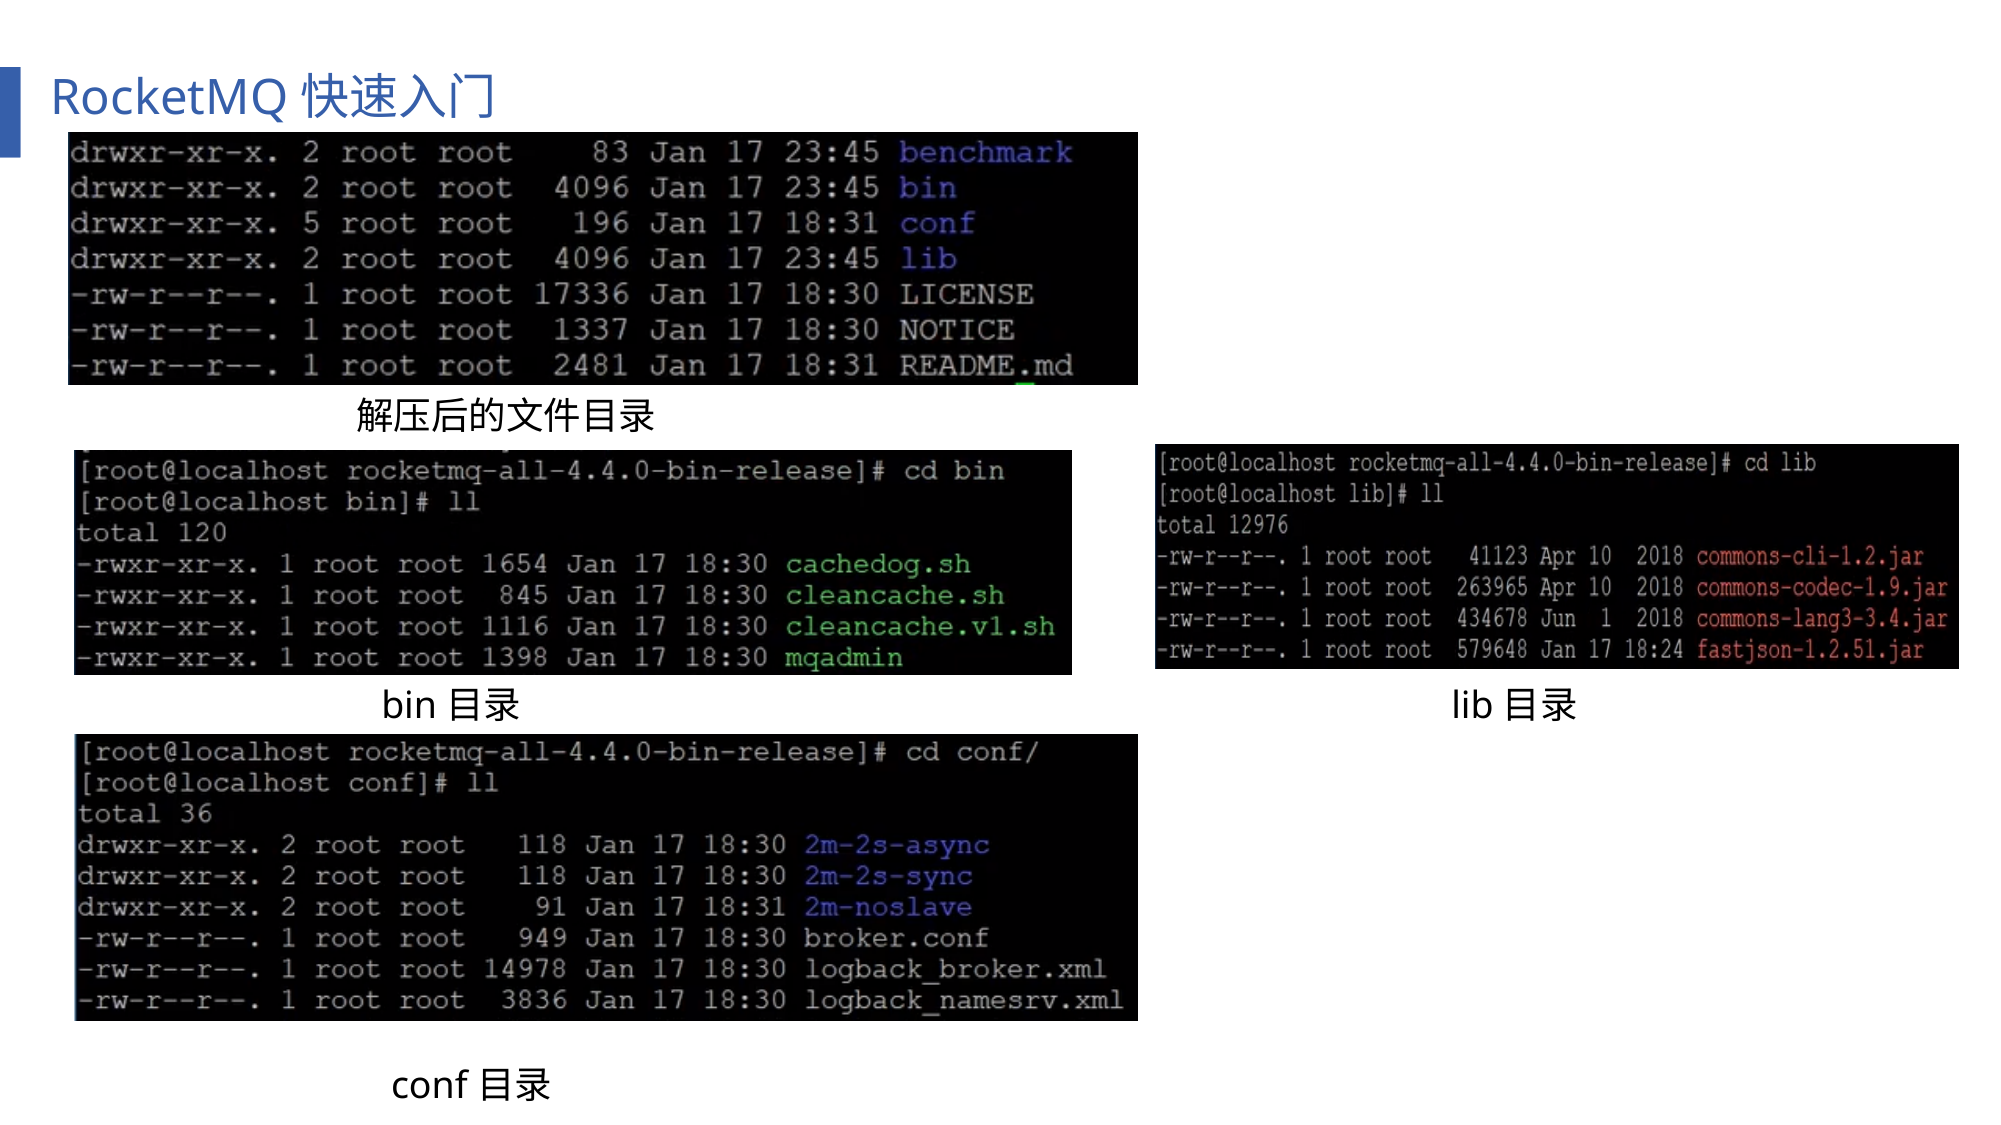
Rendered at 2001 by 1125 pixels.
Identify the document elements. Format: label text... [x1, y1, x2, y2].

picture [1155, 444, 1959, 669]
text_box 解压后的文件目录 [341, 384, 1215, 445]
picture [68, 132, 1138, 385]
text_box bin目录 [366, 675, 915, 734]
picture [74, 734, 1138, 1021]
picture [74, 450, 1072, 675]
text_box lib目录 [1436, 674, 1771, 734]
text_box conf目录 [376, 1053, 635, 1113]
list RocketMQ快速入门 [35, 64, 1112, 133]
